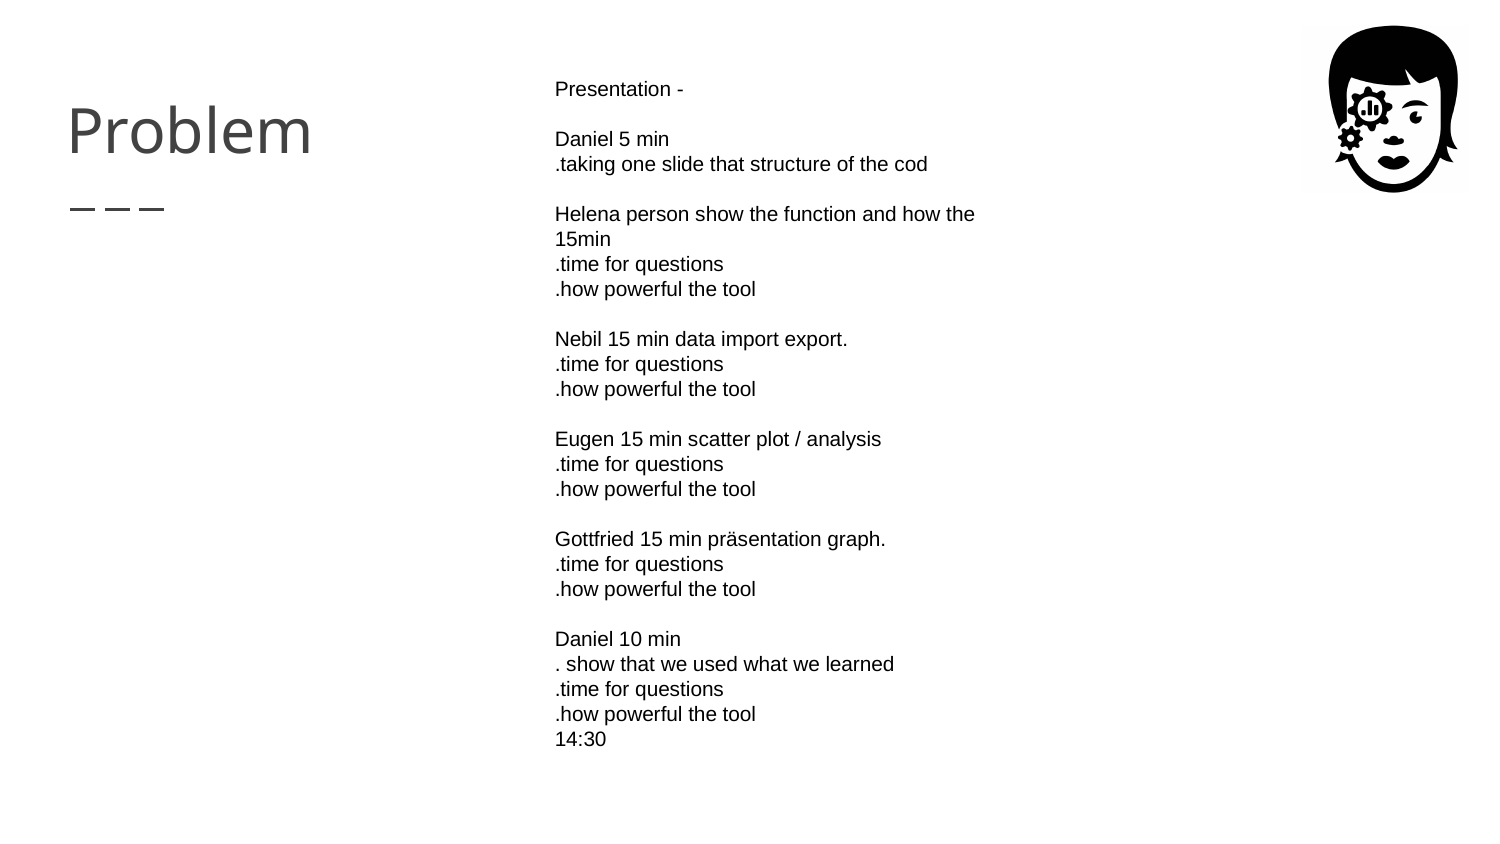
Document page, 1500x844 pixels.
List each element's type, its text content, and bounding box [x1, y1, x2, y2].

picture [1301, 25, 1470, 194]
text_box Presentation - Daniel 5 min .taking one slide that structure of the cod Helena person show the function and how the 15min .time for questions .how powerful the tool Nebil 15 min data import export. .time for questions .how powerful the tool Eugen 15 min scatter plot / analysis .time for questions .how powerful the tool Gottfried 15 min präsentation graph. .time for questions .how powerful the tool Daniel 10 min . show that we used what we learned .time for questions .how powerful the tool 14:30 [539, 182, 1145, 841]
title Problem [51, 61, 1295, 182]
